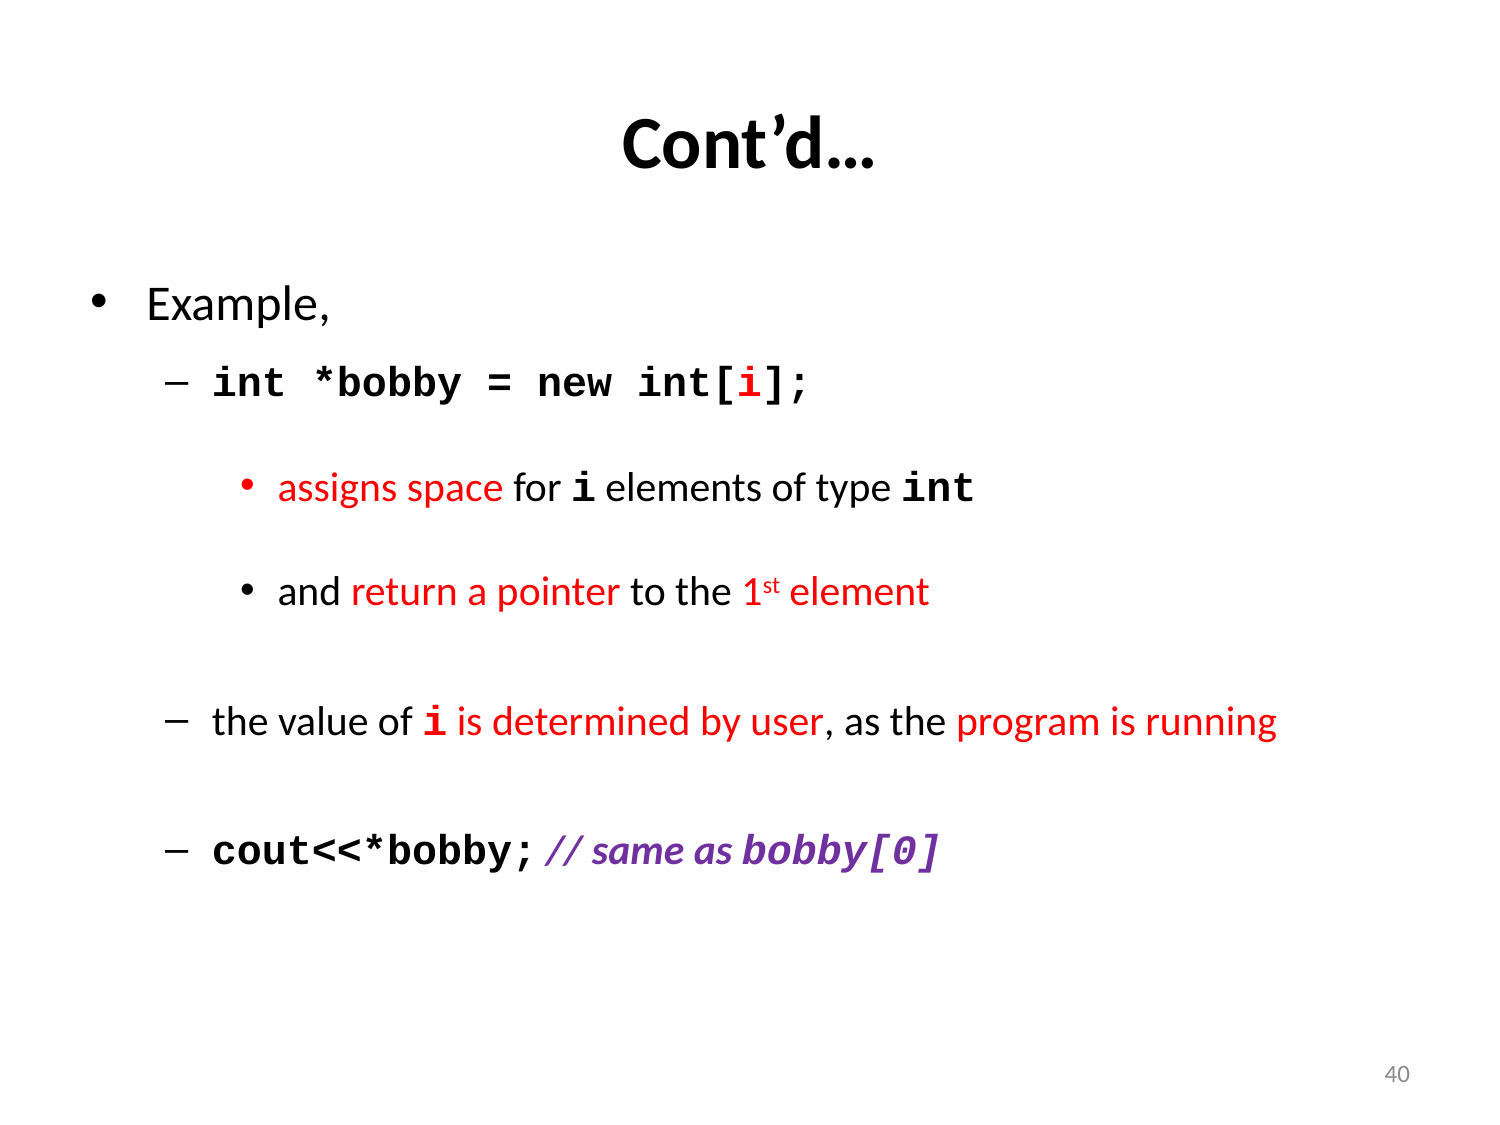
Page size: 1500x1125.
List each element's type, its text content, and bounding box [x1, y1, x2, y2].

title Cont’d… [75, 45, 1425, 233]
list Example, int *bobby = new int[i]; assigns space for i elements of type int and return a pointer to the 1st element the value of i is determined by user, as the program is running cout<<*bobby; // same as bobby[0] [75, 262, 1425, 1005]
slide_number 40 [1074, 1042, 1425, 1103]
